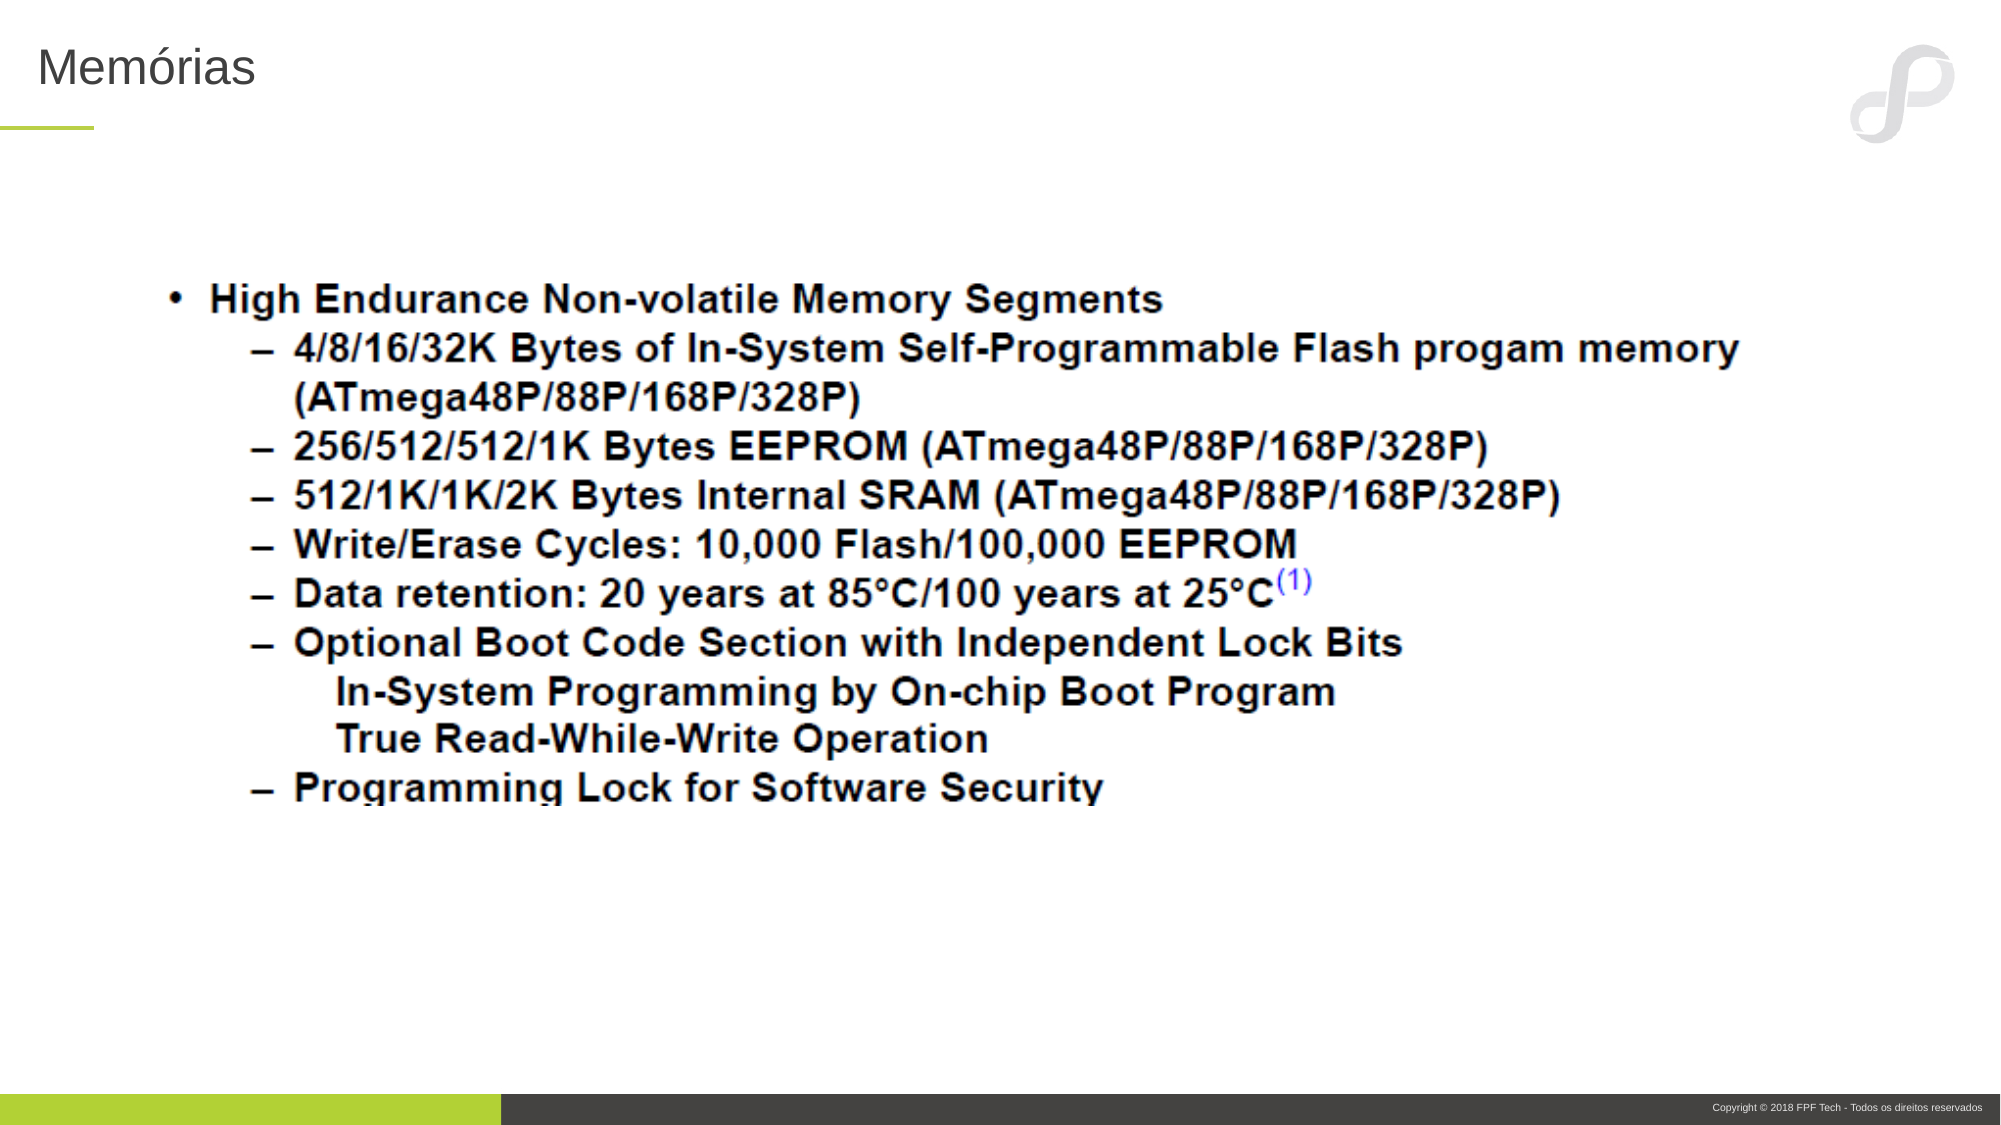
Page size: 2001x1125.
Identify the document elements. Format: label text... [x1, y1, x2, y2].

picture [0, 0, 2001, 1125]
title Memórias [22, 24, 1794, 113]
